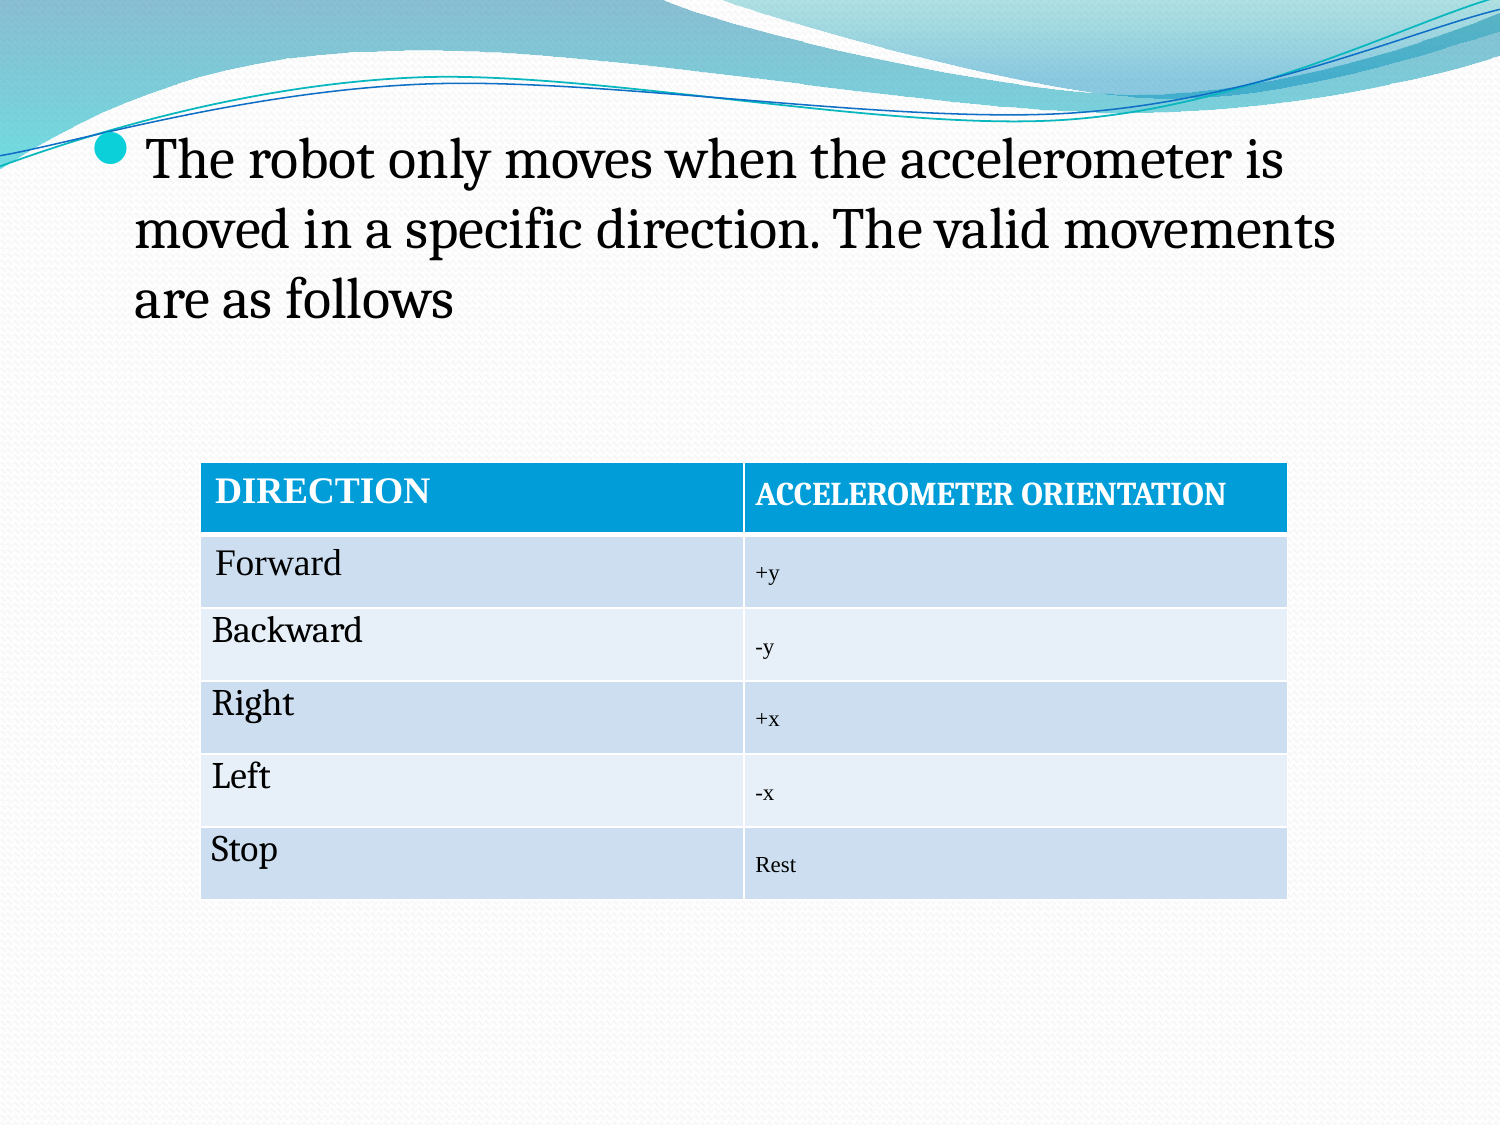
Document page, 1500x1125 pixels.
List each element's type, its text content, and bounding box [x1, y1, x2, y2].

table_cell Forward [201, 537, 743, 607]
list The robot only moves when the accelerometer is moved in a specific direction. The valid movements are as follows [75, 112, 1425, 1038]
table_cell -x [745, 755, 1287, 826]
table_header ACCELEROMETER ORIENTATION [745, 463, 1287, 532]
table_cell Right [201, 682, 743, 753]
table_header DIRECTION [201, 463, 743, 532]
table_cell Stop [201, 828, 743, 899]
table_cell +y [745, 537, 1287, 607]
table_cell +x [745, 682, 1287, 753]
table_cell Left [201, 755, 743, 826]
table_cell Rest [745, 828, 1287, 899]
table_cell Backward [201, 609, 743, 680]
table_cell -y [745, 609, 1287, 680]
